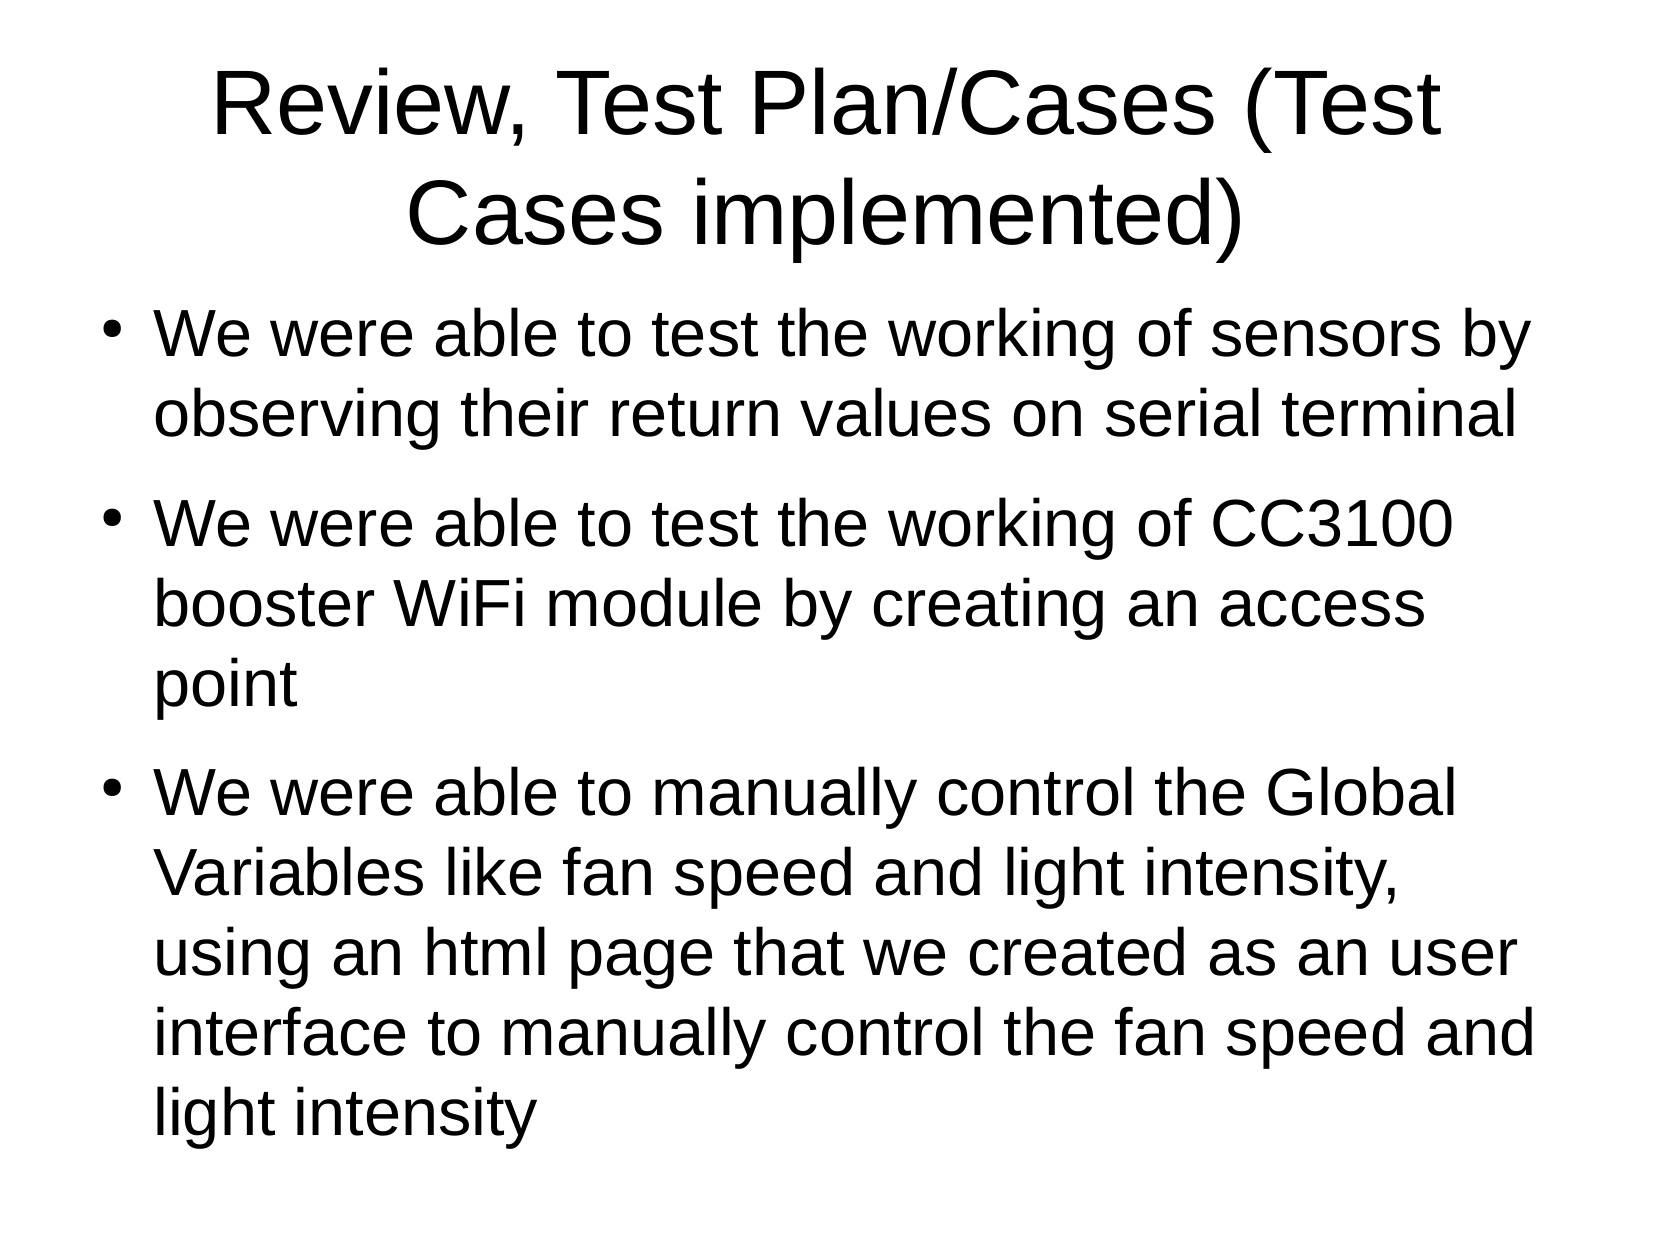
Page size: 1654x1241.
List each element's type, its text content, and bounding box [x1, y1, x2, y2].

title Review, Test Plan/Cases (Test Cases implemented) [82, 49, 1571, 257]
list We were able to test the working of sensors by observing their return values on serial terminal We were able to test the working of CC3100 booster WiFi module by creating an access point We were able to manually control the Global Variables like fan speed and light intensity, using an html page that we created as an user interface to manually control the fan speed and light intensity [82, 290, 1571, 1010]
